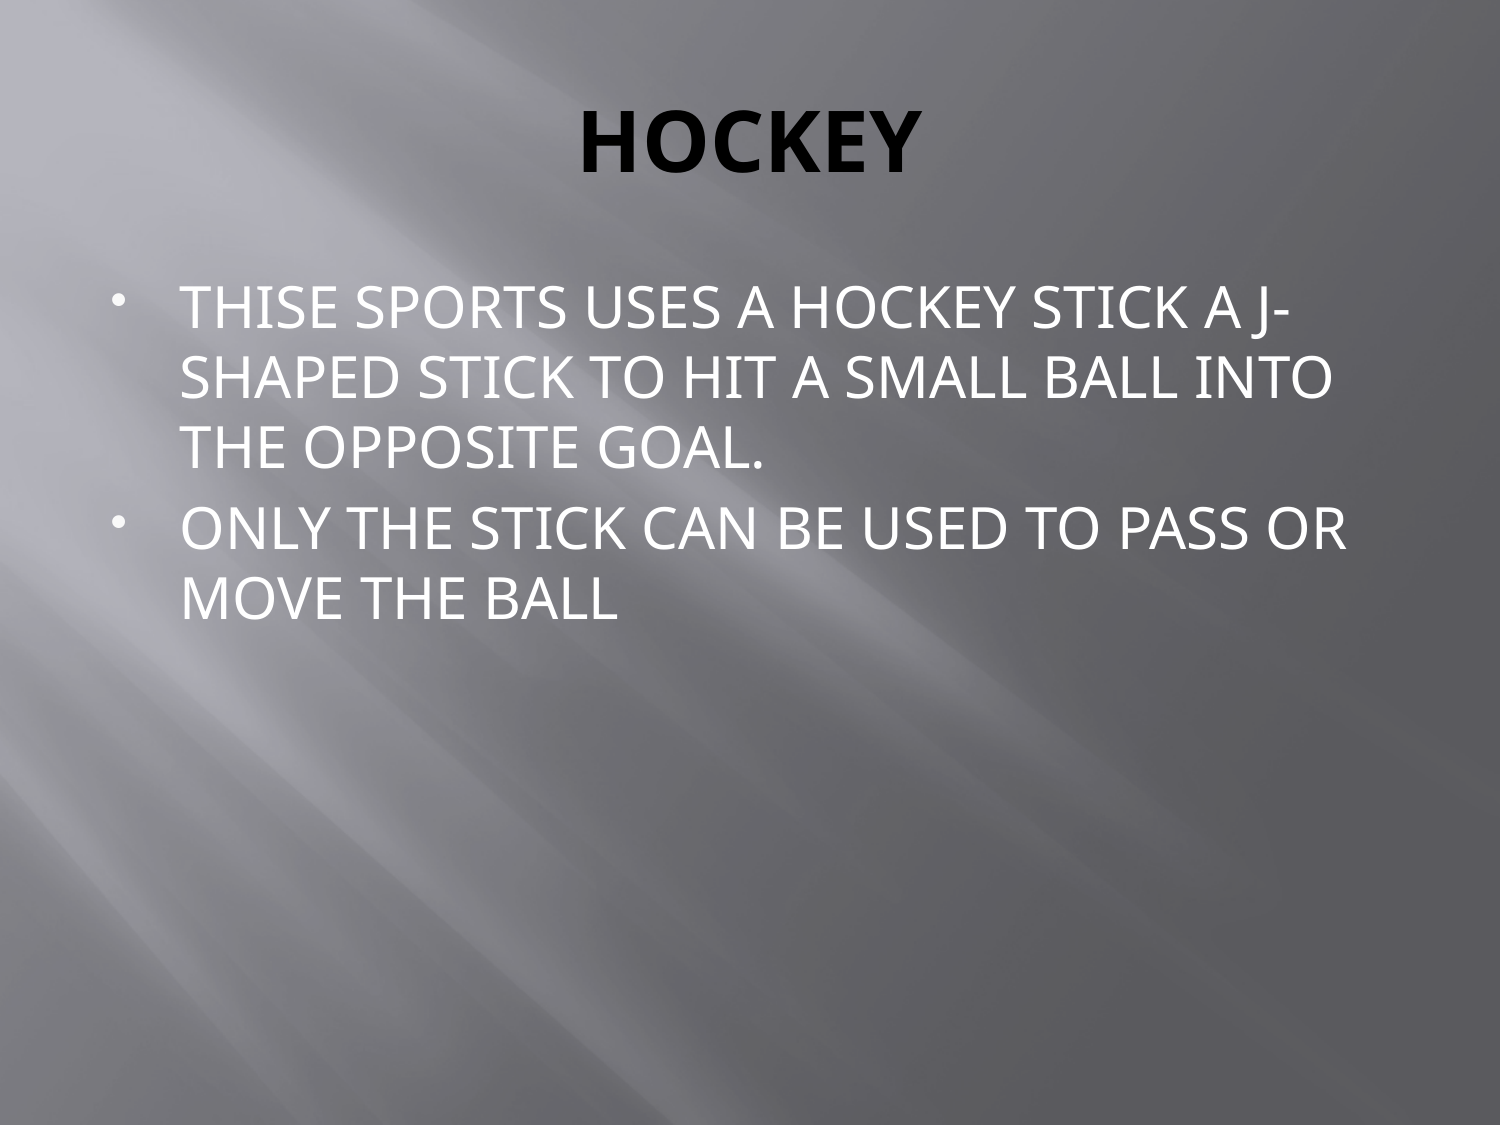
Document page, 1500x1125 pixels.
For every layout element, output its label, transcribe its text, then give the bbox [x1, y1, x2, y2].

title HOCKEY [75, 45, 1425, 233]
list THISE SPORTS USES A HOCKEY STICK A J-SHAPED STICK TO HIT A SMALL BALL INTO THE OPPOSITE GOAL. ONLY THE STICK CAN BE USED TO PASS OR MOVE THE BALL [75, 262, 1425, 1035]
